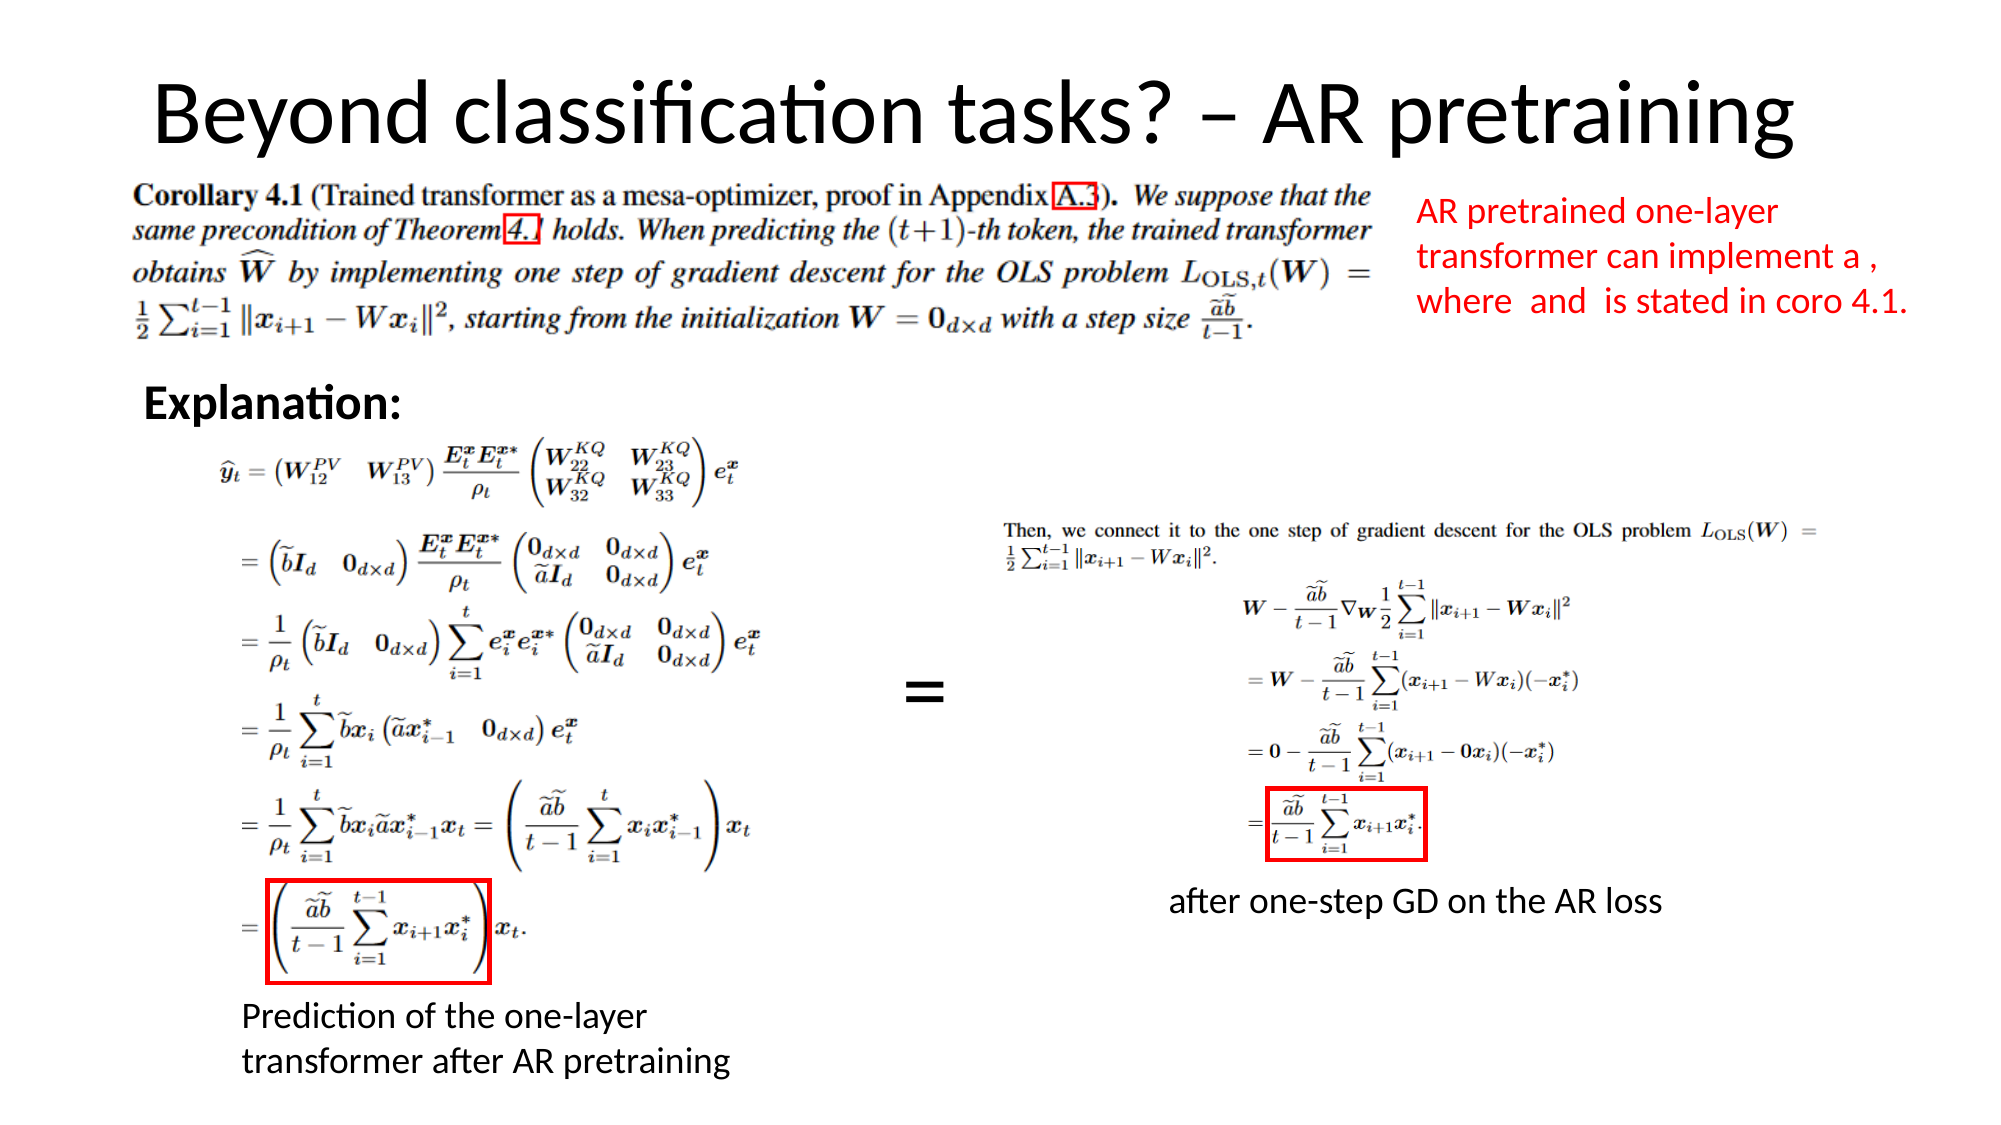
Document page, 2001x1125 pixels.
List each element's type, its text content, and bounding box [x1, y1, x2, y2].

picture [128, 170, 1394, 358]
picture [199, 422, 767, 984]
text_box = [887, 621, 999, 747]
text_box [162, 84, 1888, 303]
text_box Explanation: [128, 362, 423, 437]
text_box Prediction of the one-layer transformer after AR pretraining [226, 983, 759, 1088]
title Beyond classification tasks? – AR pretraining [137, 59, 1863, 170]
picture [999, 512, 1823, 861]
